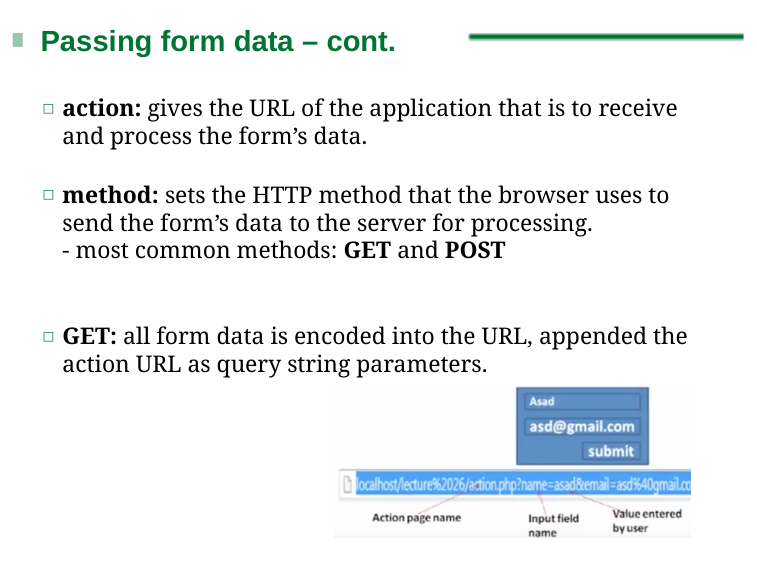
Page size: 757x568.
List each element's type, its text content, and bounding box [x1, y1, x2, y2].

list action: gives the URL of the application that is to receive and process the form’s data. method: sets the HTTP method that the browser uses to send the form’s data to the server for processing. - most common methods: GET and POST GET: all form data is encoded into the URL, appended the action URL as query string parameters. [40, 93, 693, 347]
picture [12, 33, 745, 47]
title Passing form data – cont. [40, 22, 749, 58]
picture [334, 384, 691, 539]
